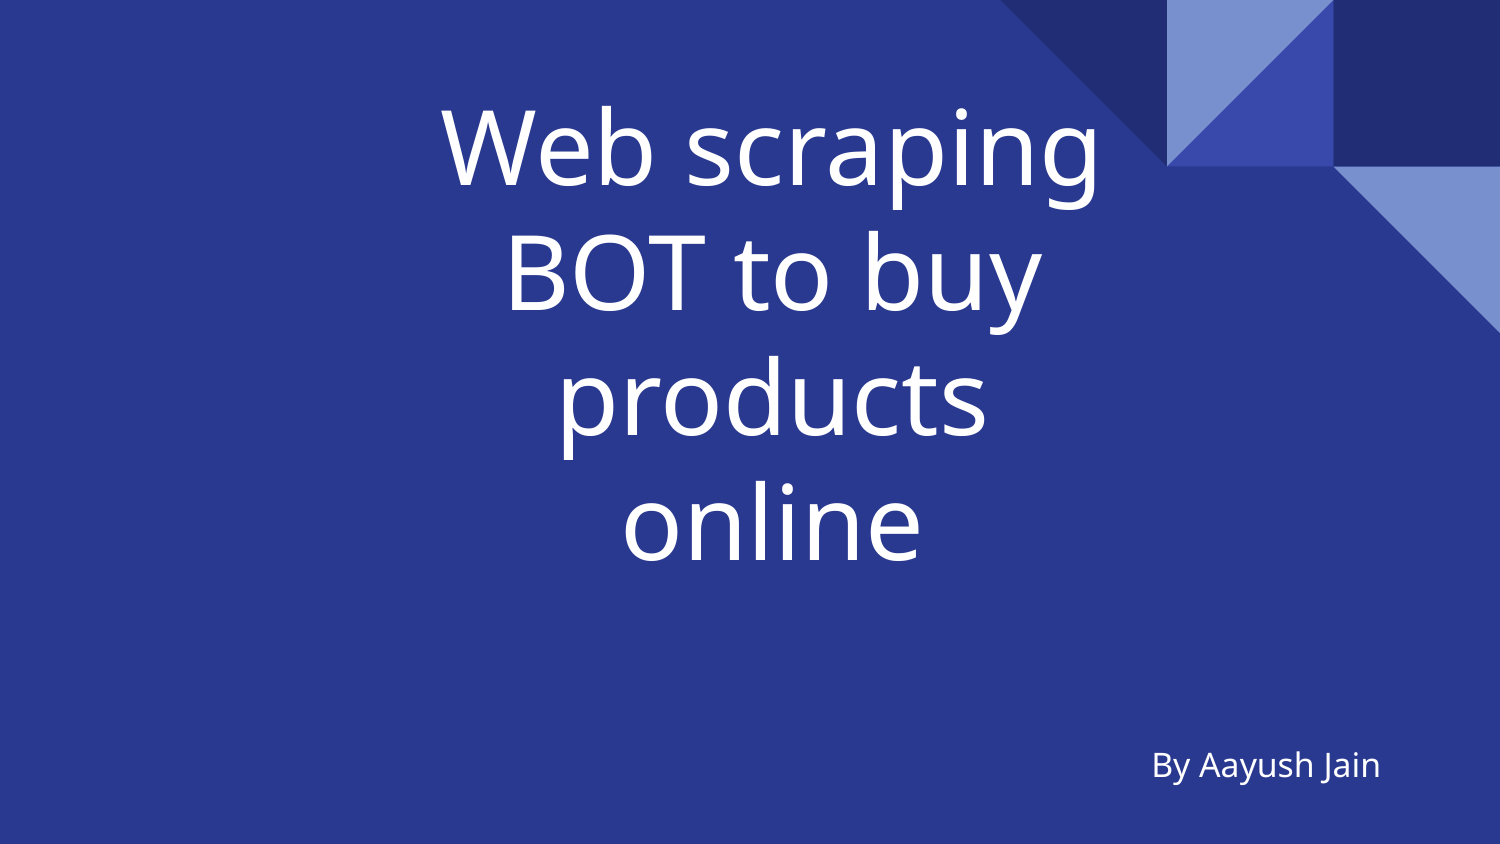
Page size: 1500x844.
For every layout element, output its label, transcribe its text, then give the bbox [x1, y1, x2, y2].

subtitle By Aayush Jain [1136, 729, 1436, 801]
title Web scraping BOT to buy products online [408, 81, 1137, 597]
